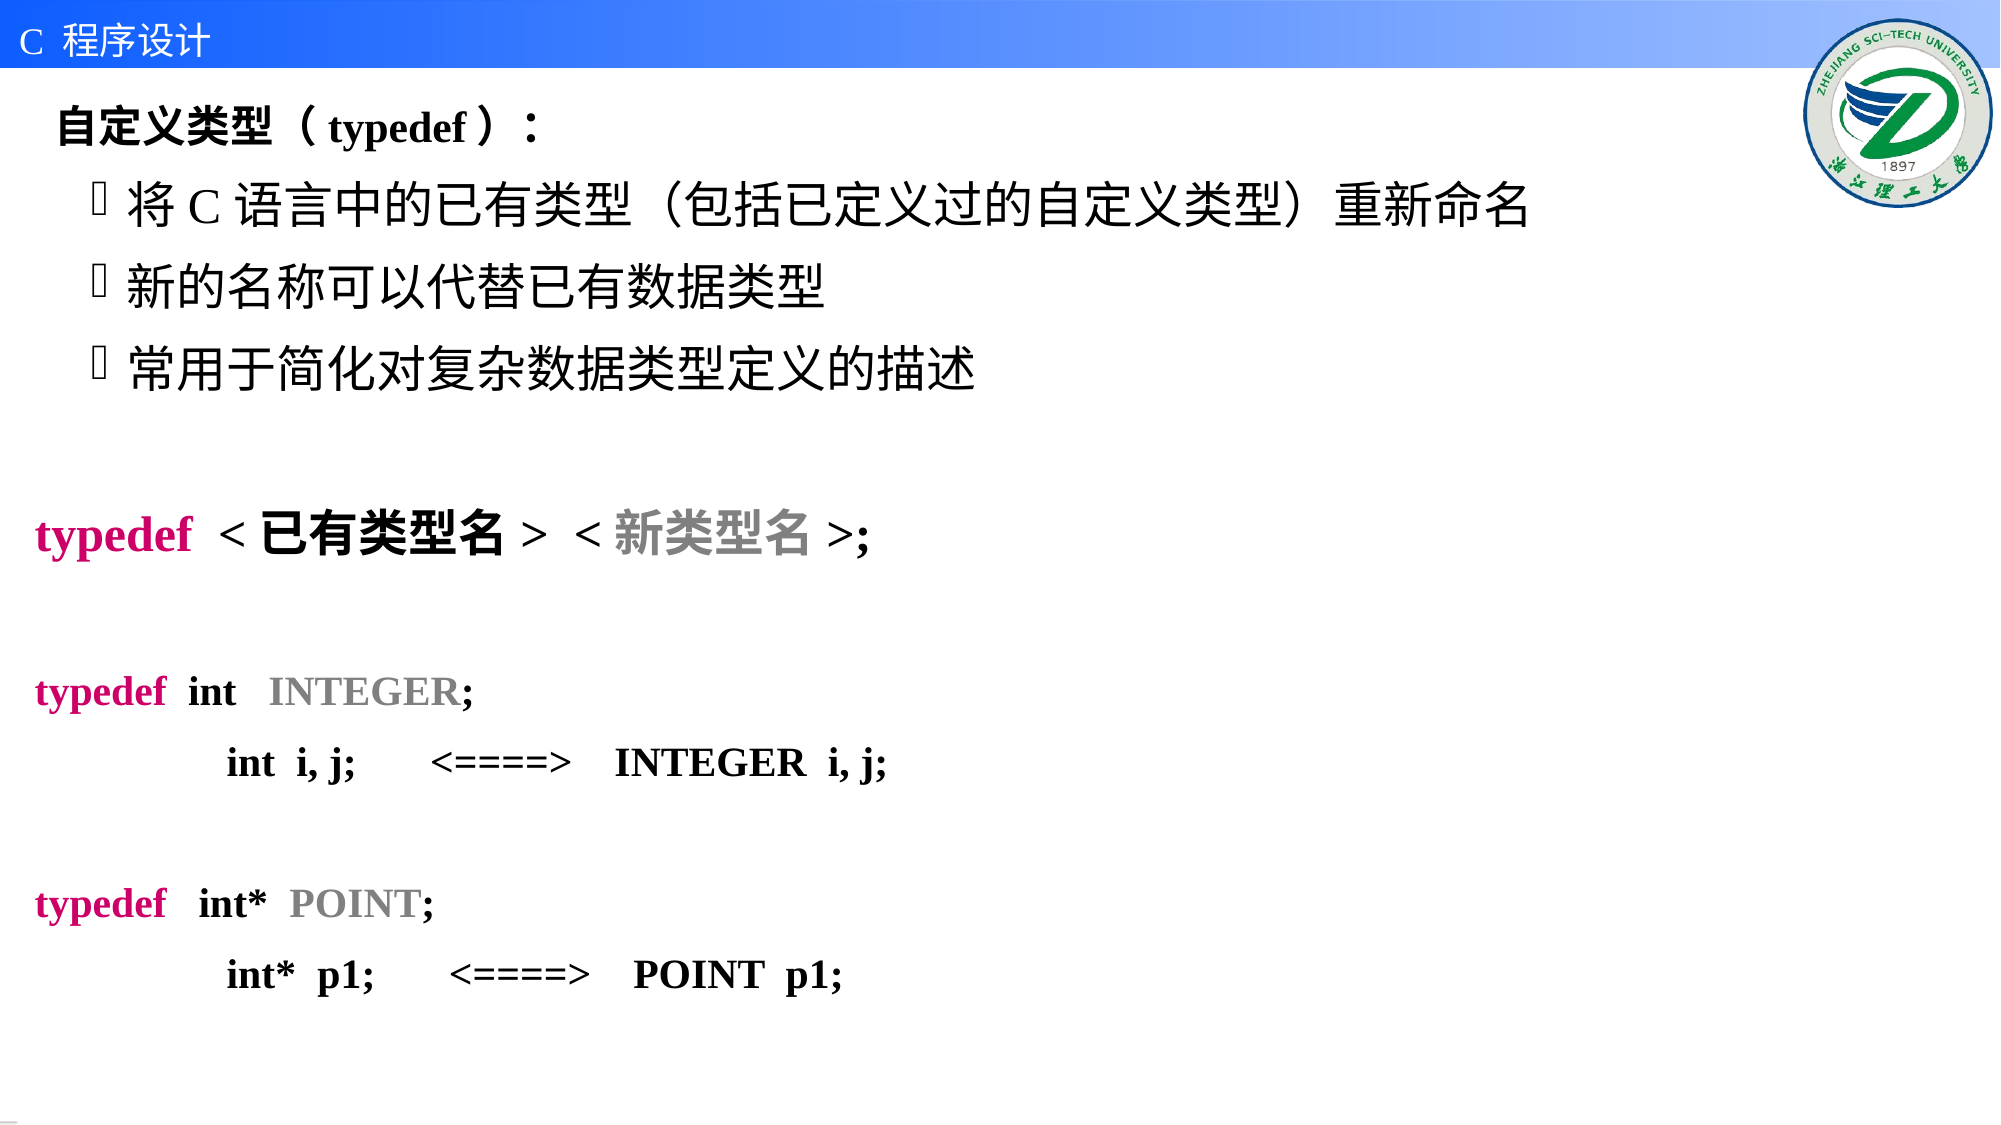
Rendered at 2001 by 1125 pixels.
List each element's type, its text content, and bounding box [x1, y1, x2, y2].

picture [0, 0, 2001, 1125]
list 自定义类型（typedef）： 将C语言中的已有类型（包括已定义过的自定义类型）重新命名 新的名称可以代替已有数据类型 常用于简化对复杂数据类型定义的描述 typedef <已有类型名> <新类型名>; typedef int INTEGER; int i, j; <====> INTEGER i, j; typedef int* POINT; int* p1; <====> POINT p1; [19, 78, 1733, 1059]
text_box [305, 1, 311, 68]
